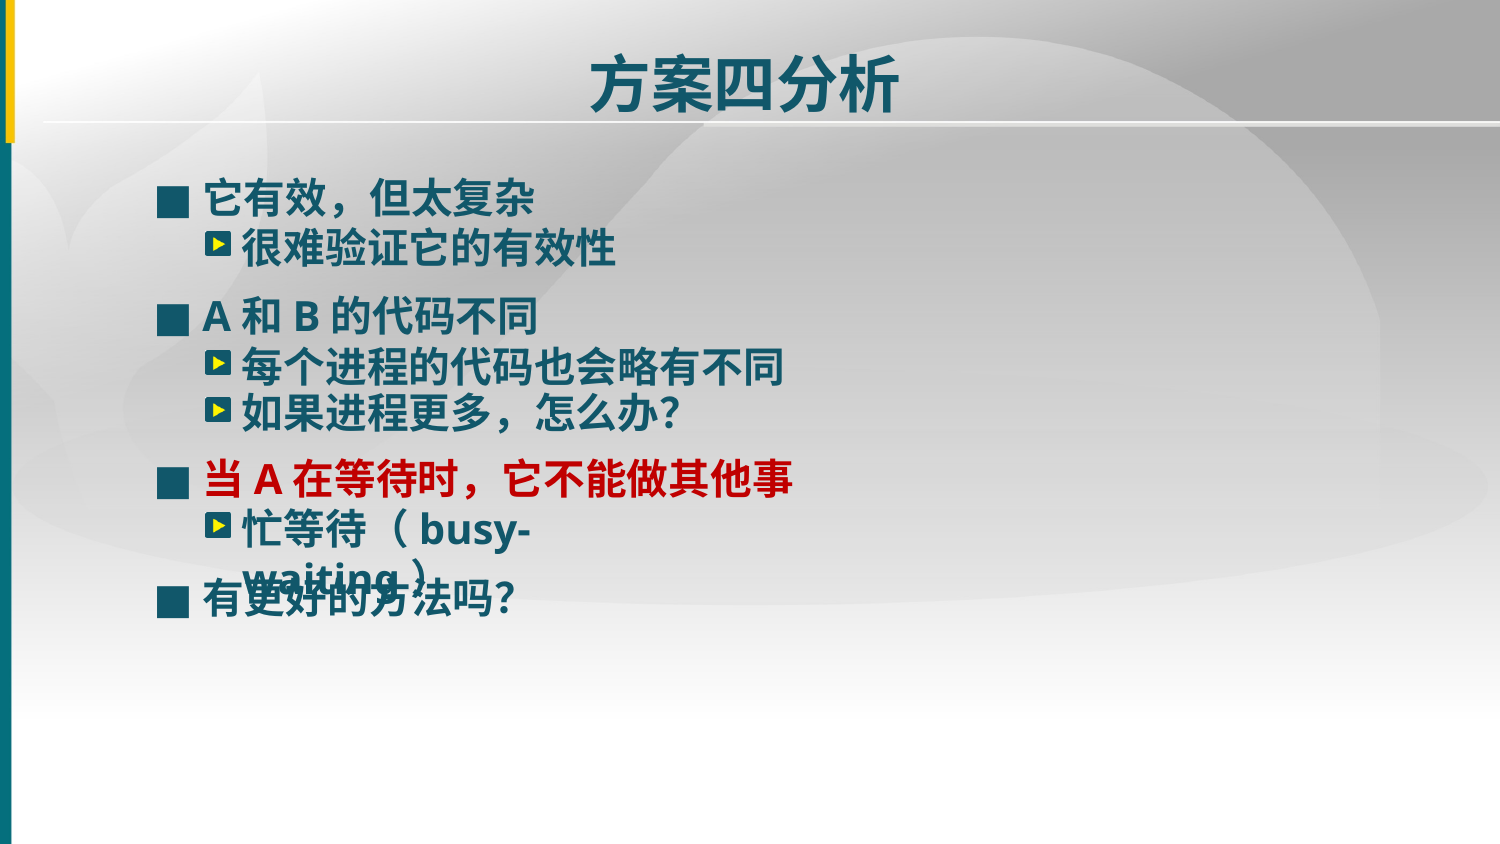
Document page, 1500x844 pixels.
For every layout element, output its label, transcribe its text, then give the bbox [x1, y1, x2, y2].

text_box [138, 163, 1149, 294]
picture [0, 0, 1500, 844]
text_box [138, 282, 821, 447]
text_box 方案四分析 [70, 37, 1421, 121]
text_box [138, 563, 540, 635]
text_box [138, 445, 809, 575]
